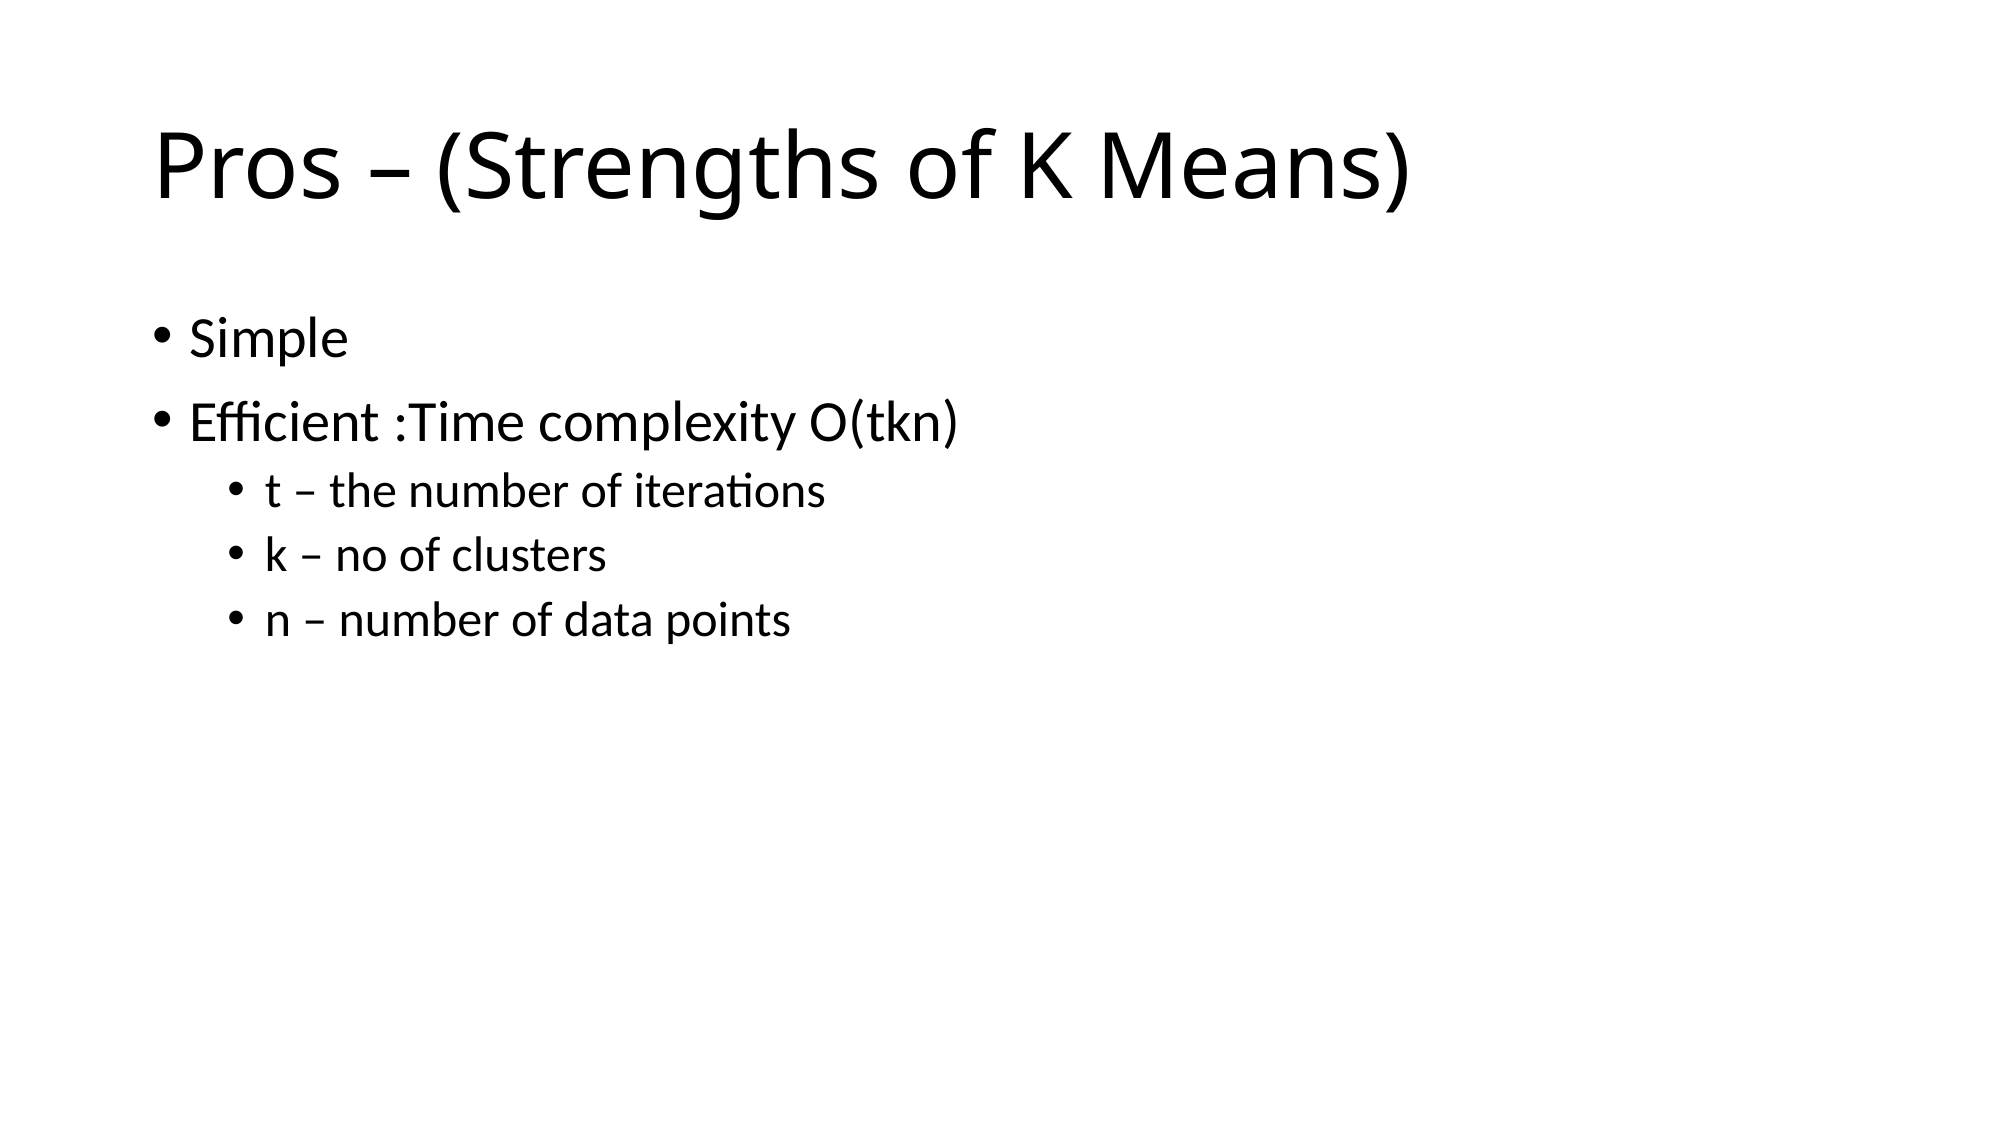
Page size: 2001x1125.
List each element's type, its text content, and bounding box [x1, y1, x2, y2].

list Simple Efficient :Time complexity O(tkn) t – the number of iterations k – no of clusters n – number of data points [137, 299, 1863, 759]
title Pros – (Strengths of K Means) [137, 59, 1863, 278]
